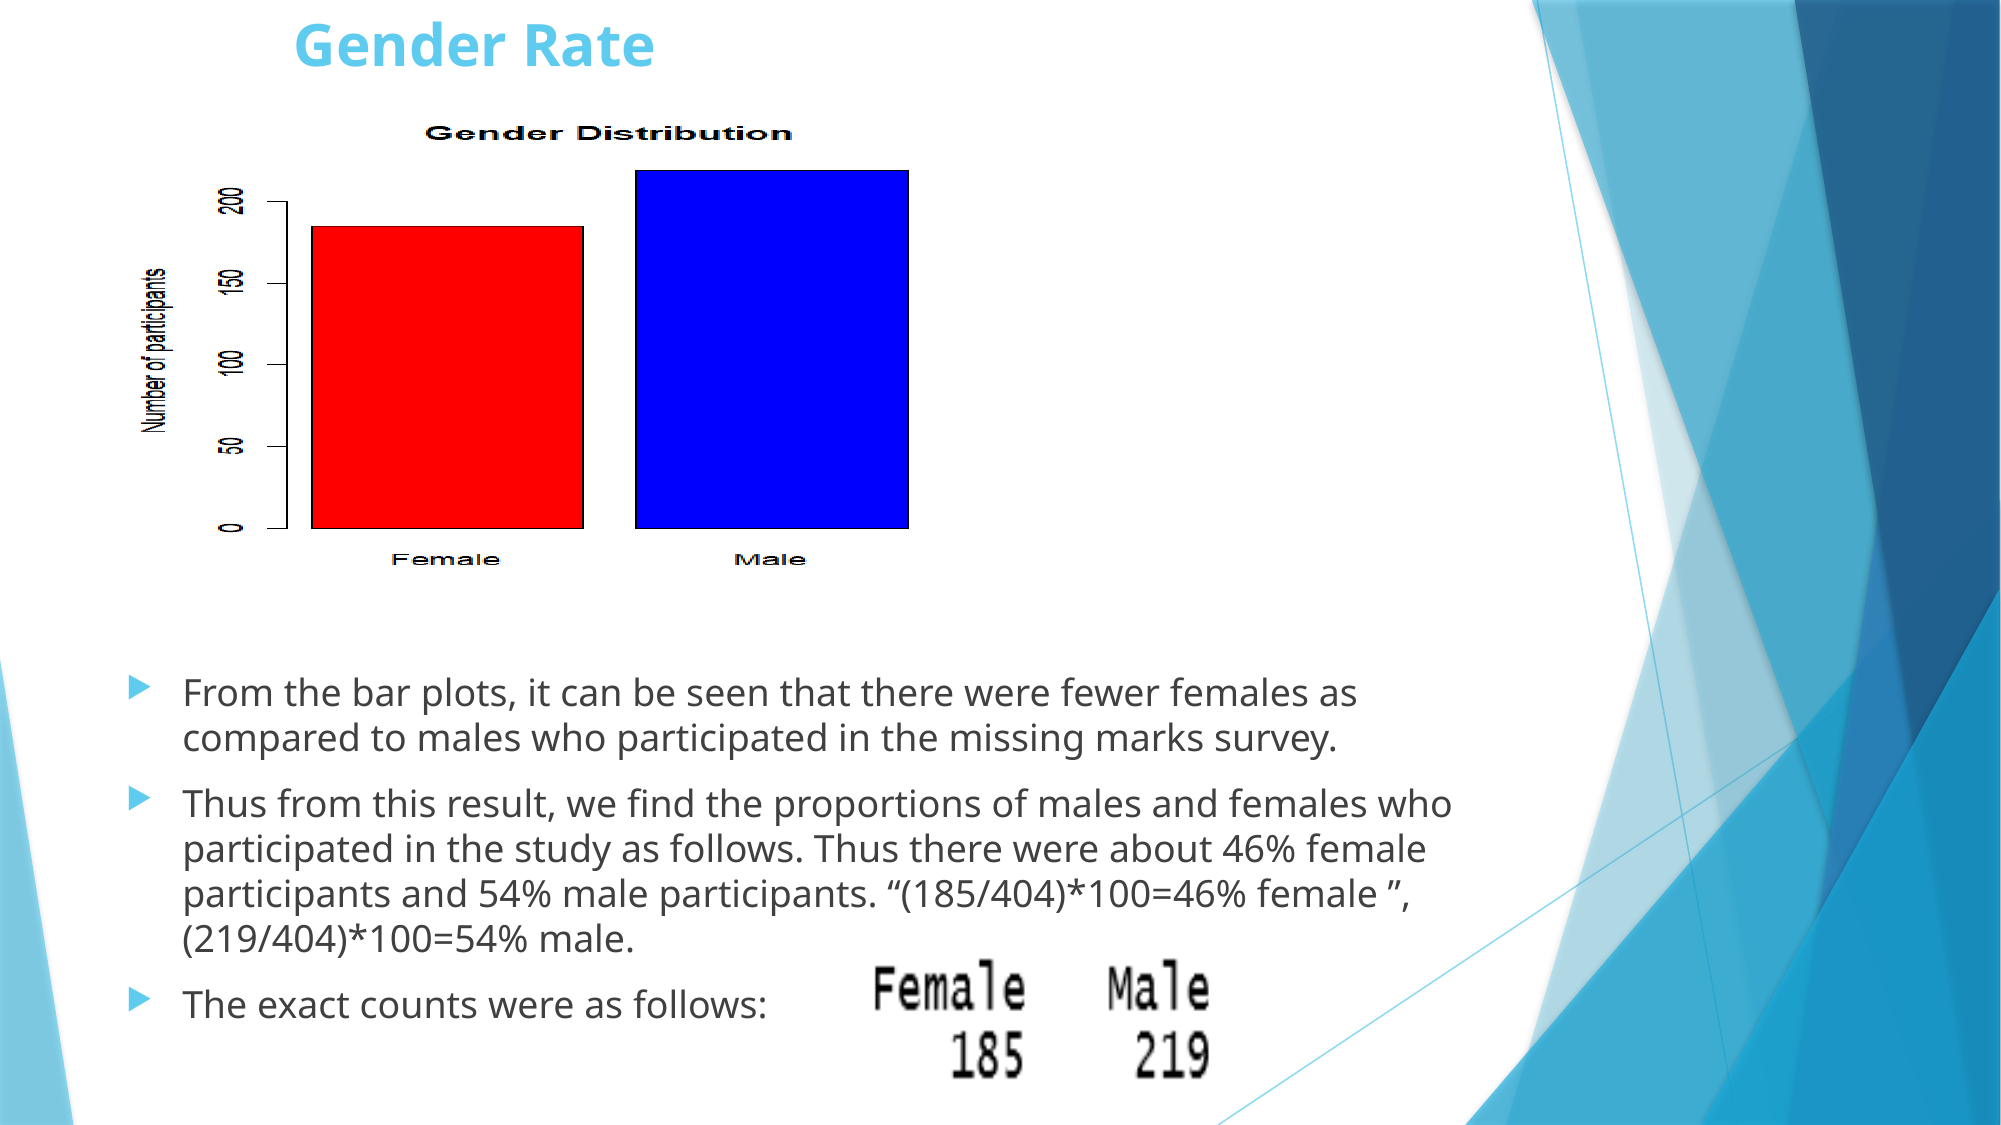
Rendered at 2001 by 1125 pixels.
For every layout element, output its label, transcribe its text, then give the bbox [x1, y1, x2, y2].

list From the bar plots, it can be seen that there were fewer females as compared to males who participated in the missing marks survey. Thus from this result, we find the proportions of males and females who participated in the study as follows. Thus there were about 46% female participants and 54% male participants. “(185/404)*100=46% female ”,(219/404)*100=54% male. The exact counts were as follows: [111, 68, 1522, 1090]
picture [836, 924, 1235, 1090]
picture [130, 93, 1014, 626]
title Gender Rate [111, 0, 1522, 68]
